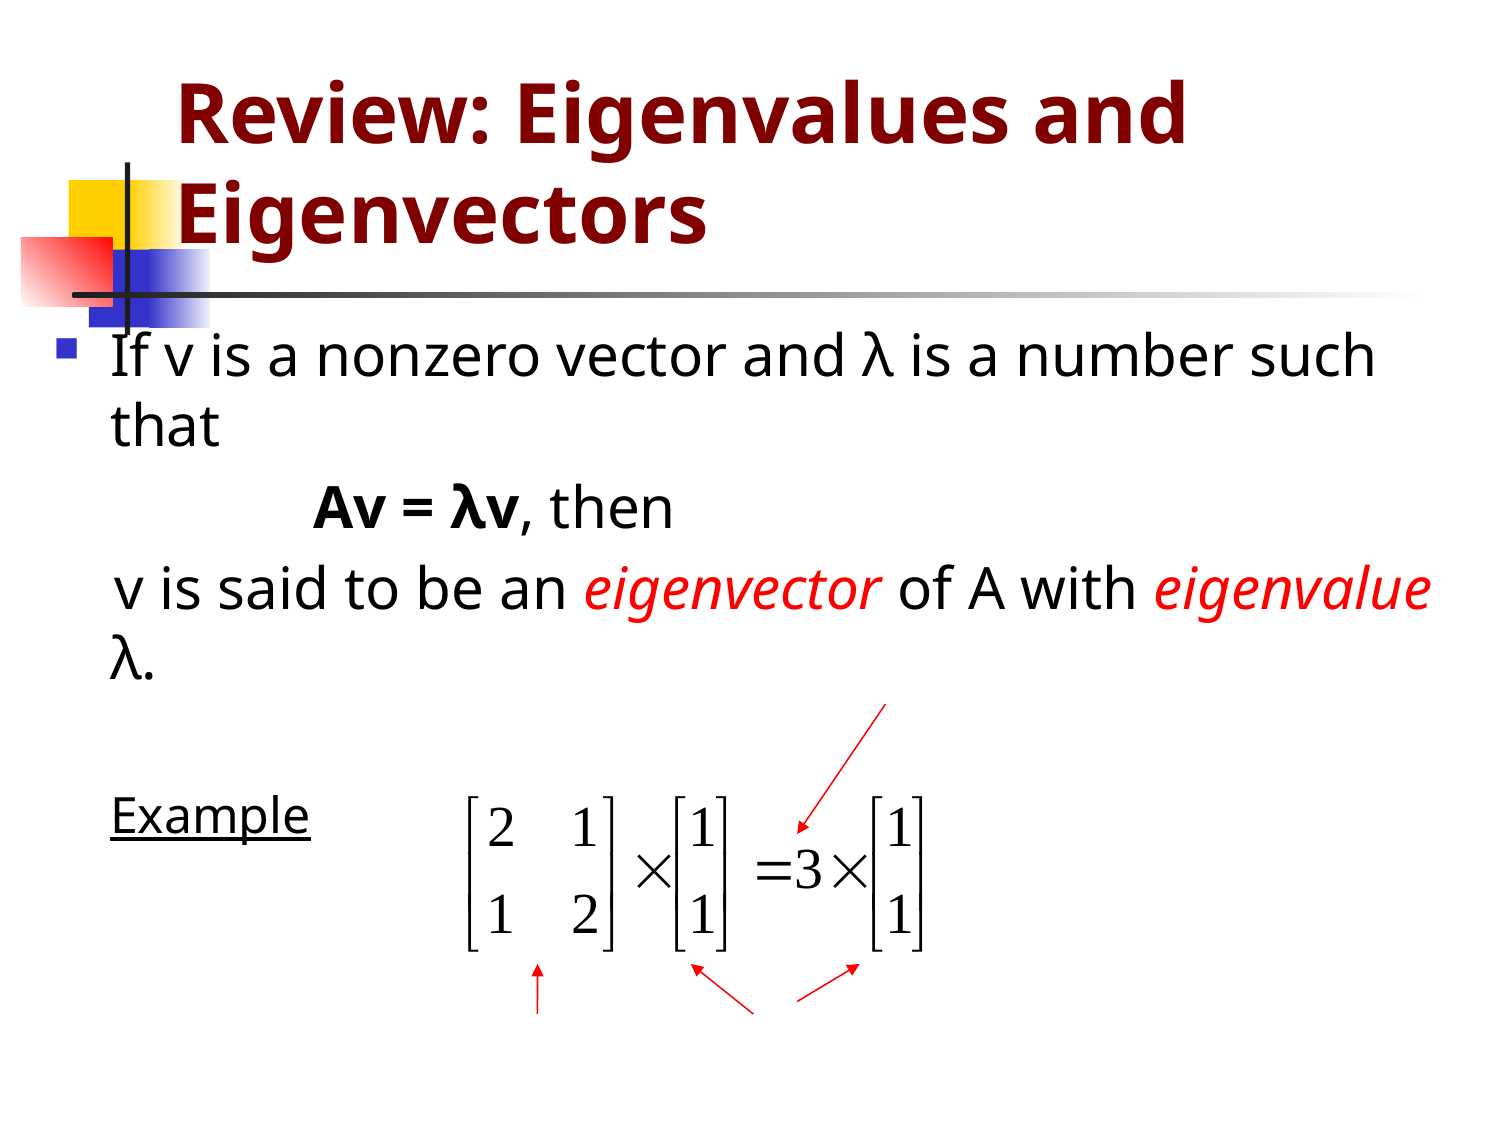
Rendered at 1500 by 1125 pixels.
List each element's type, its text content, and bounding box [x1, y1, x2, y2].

list If v is a nonzero vector and λ is a number such that Av = λv, then v is said to be an eigenvector of A with eigenvalue λ. Example [38, 310, 1468, 748]
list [454, 786, 943, 962]
text_box [531, 970, 544, 1015]
text_box [693, 970, 754, 1015]
text_box [797, 970, 856, 1002]
title Review: Eigenvalues and Eigenvectors [159, 66, 1438, 254]
